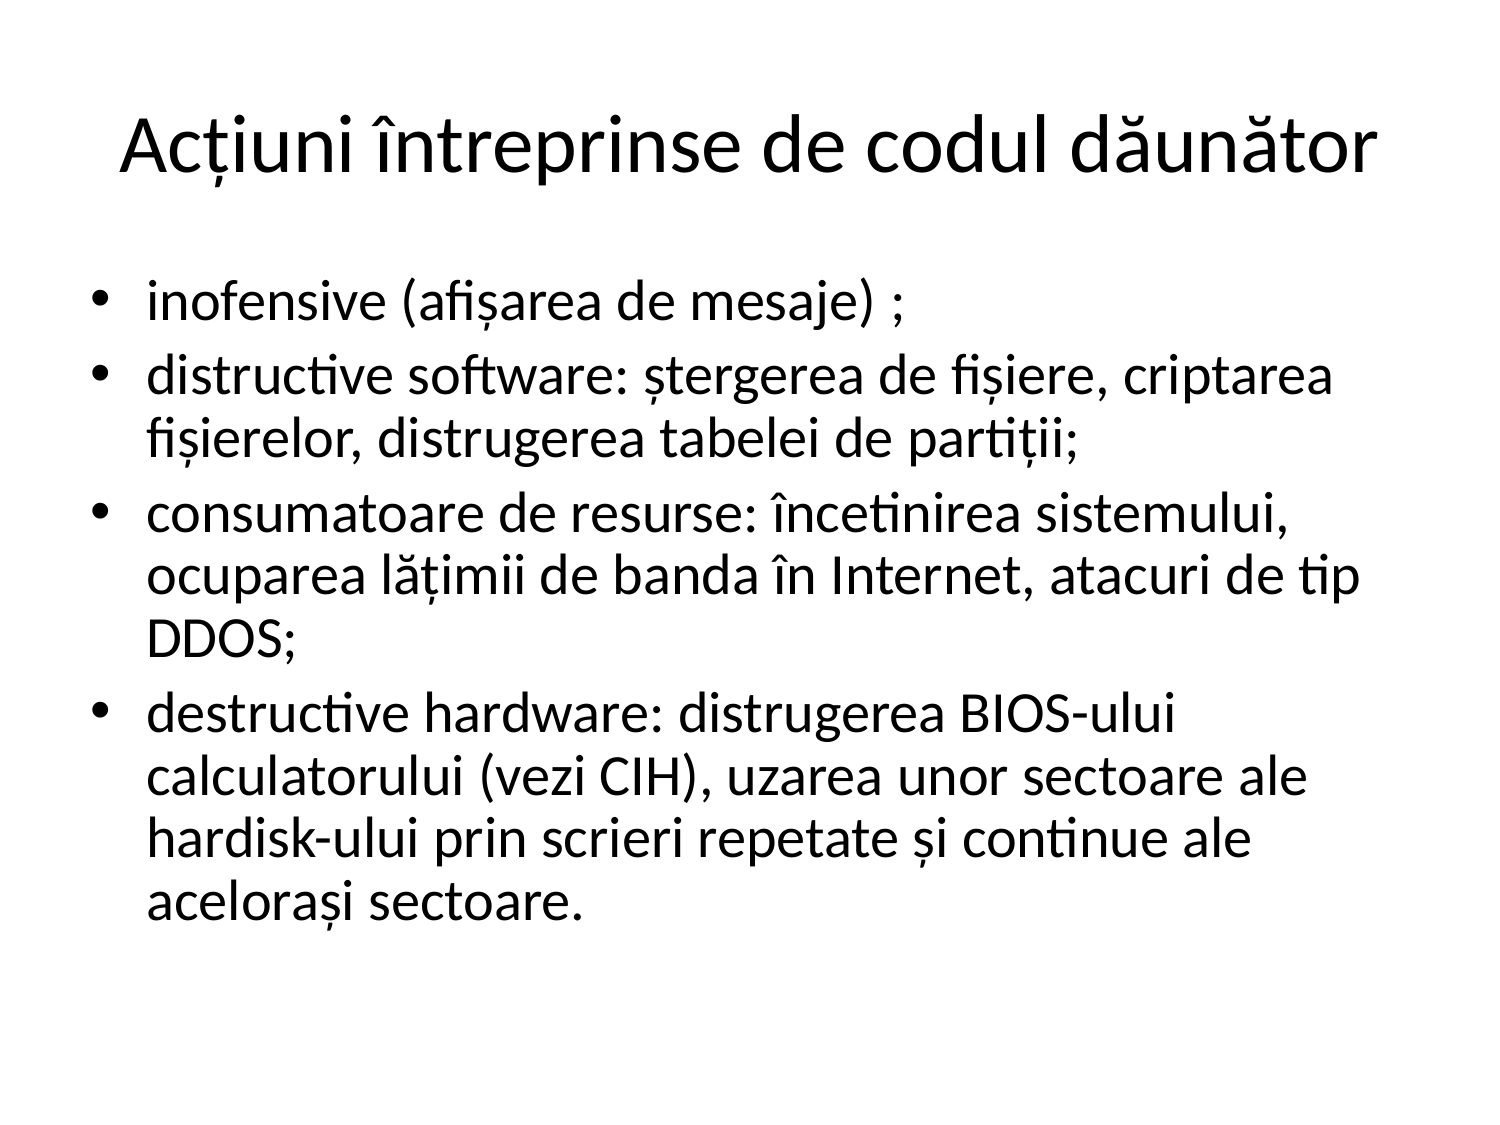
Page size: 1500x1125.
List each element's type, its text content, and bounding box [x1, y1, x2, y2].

list inofensive (afișarea de mesaje) ; distructive software: ștergerea de fișiere, criptarea fișierelor, distrugerea tabelei de partiții; consumatoare de resurse: încetinirea sistemului, ocuparea lățimii de banda în Internet, atacuri de tip DDOS; destructive hardware: distrugerea BIOS-ului calculatorului (vezi CIH), uzarea unor sectoare ale hardisk-ului prin scrieri repetate și continue ale acelorași sectoare. [75, 262, 1425, 1005]
title Acțiuni întreprinse de codul dăunător [75, 45, 1425, 233]
